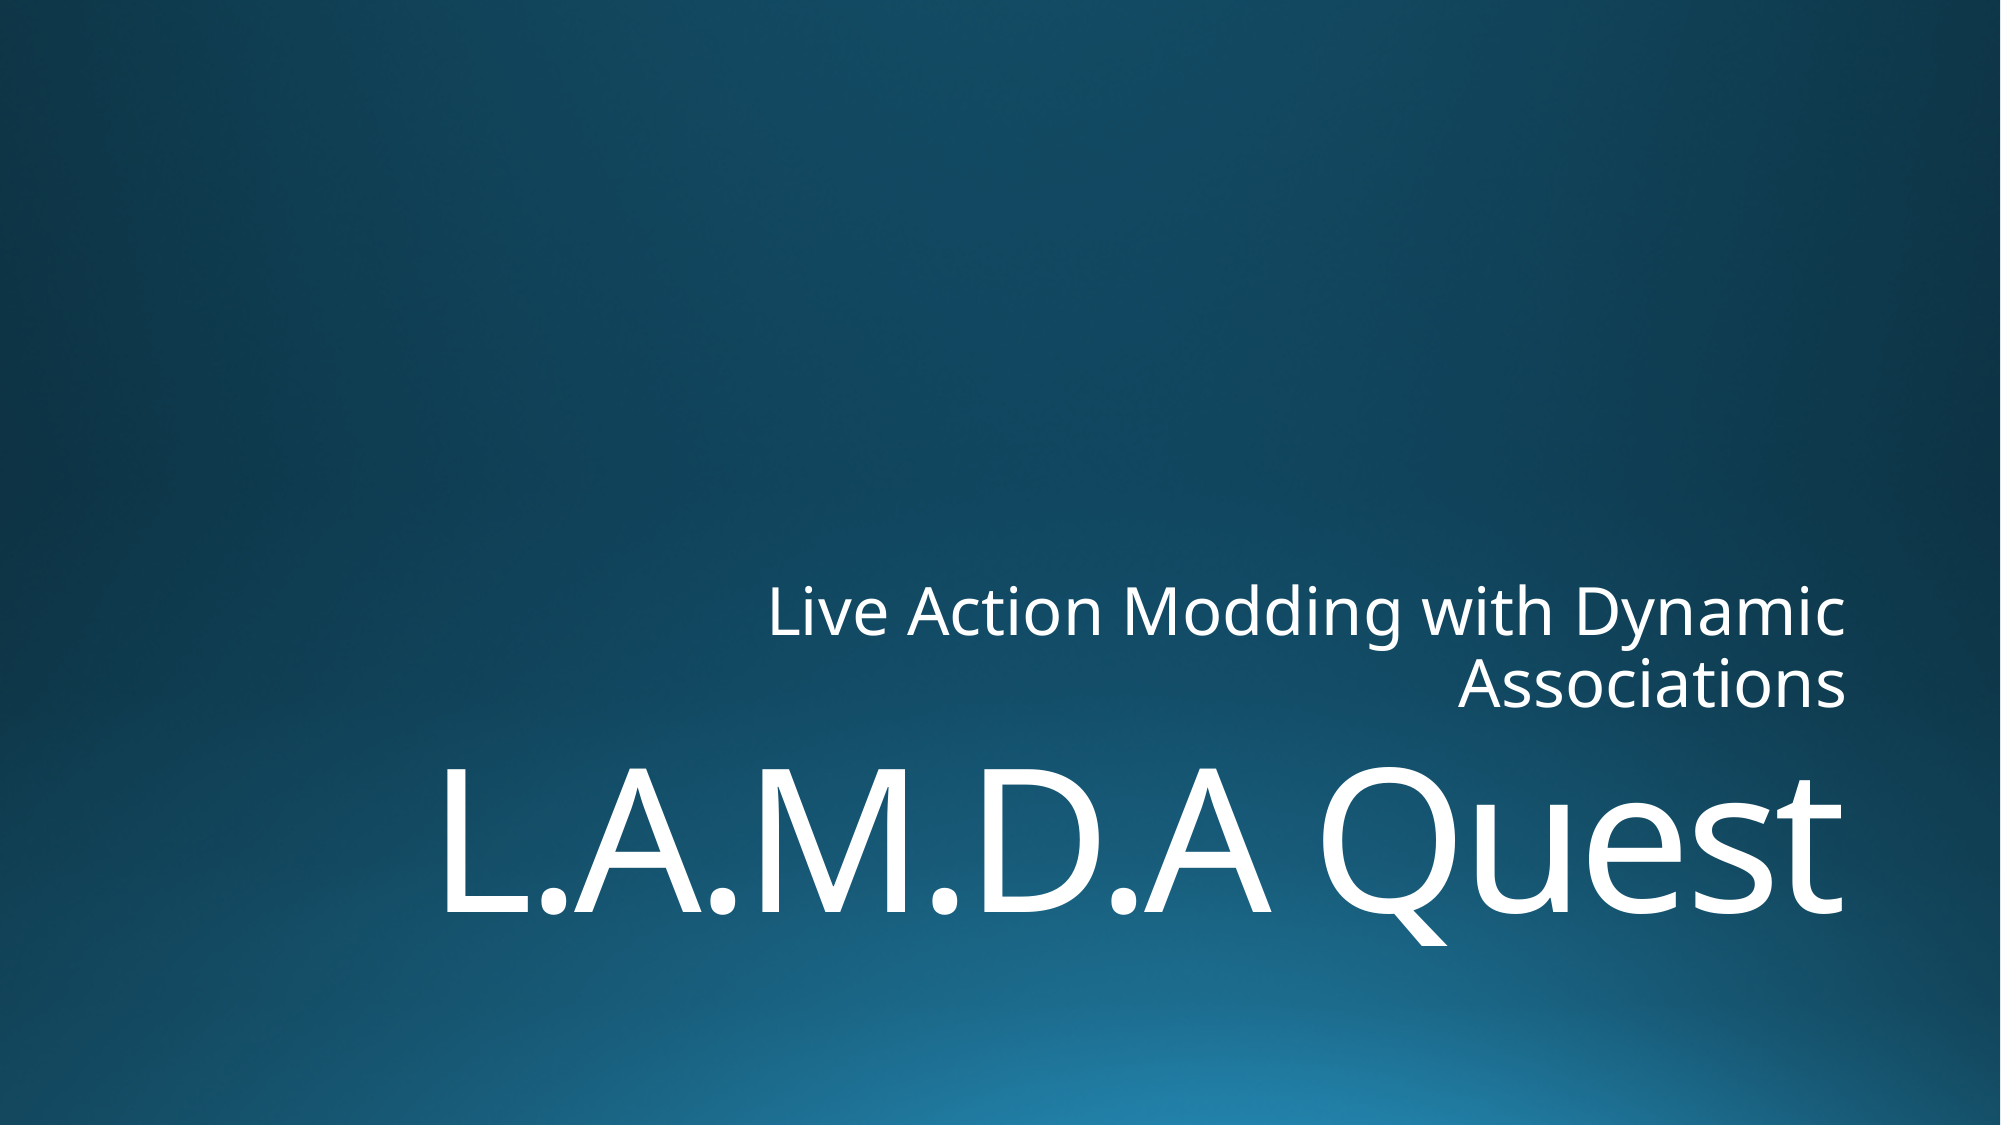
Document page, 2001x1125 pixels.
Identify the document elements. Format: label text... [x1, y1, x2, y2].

picture [0, 0, 2001, 1125]
title L.A.M.D.A Quest [362, 732, 1863, 1002]
subtitle Live Action Modding with Dynamic Associations [362, 606, 1863, 730]
